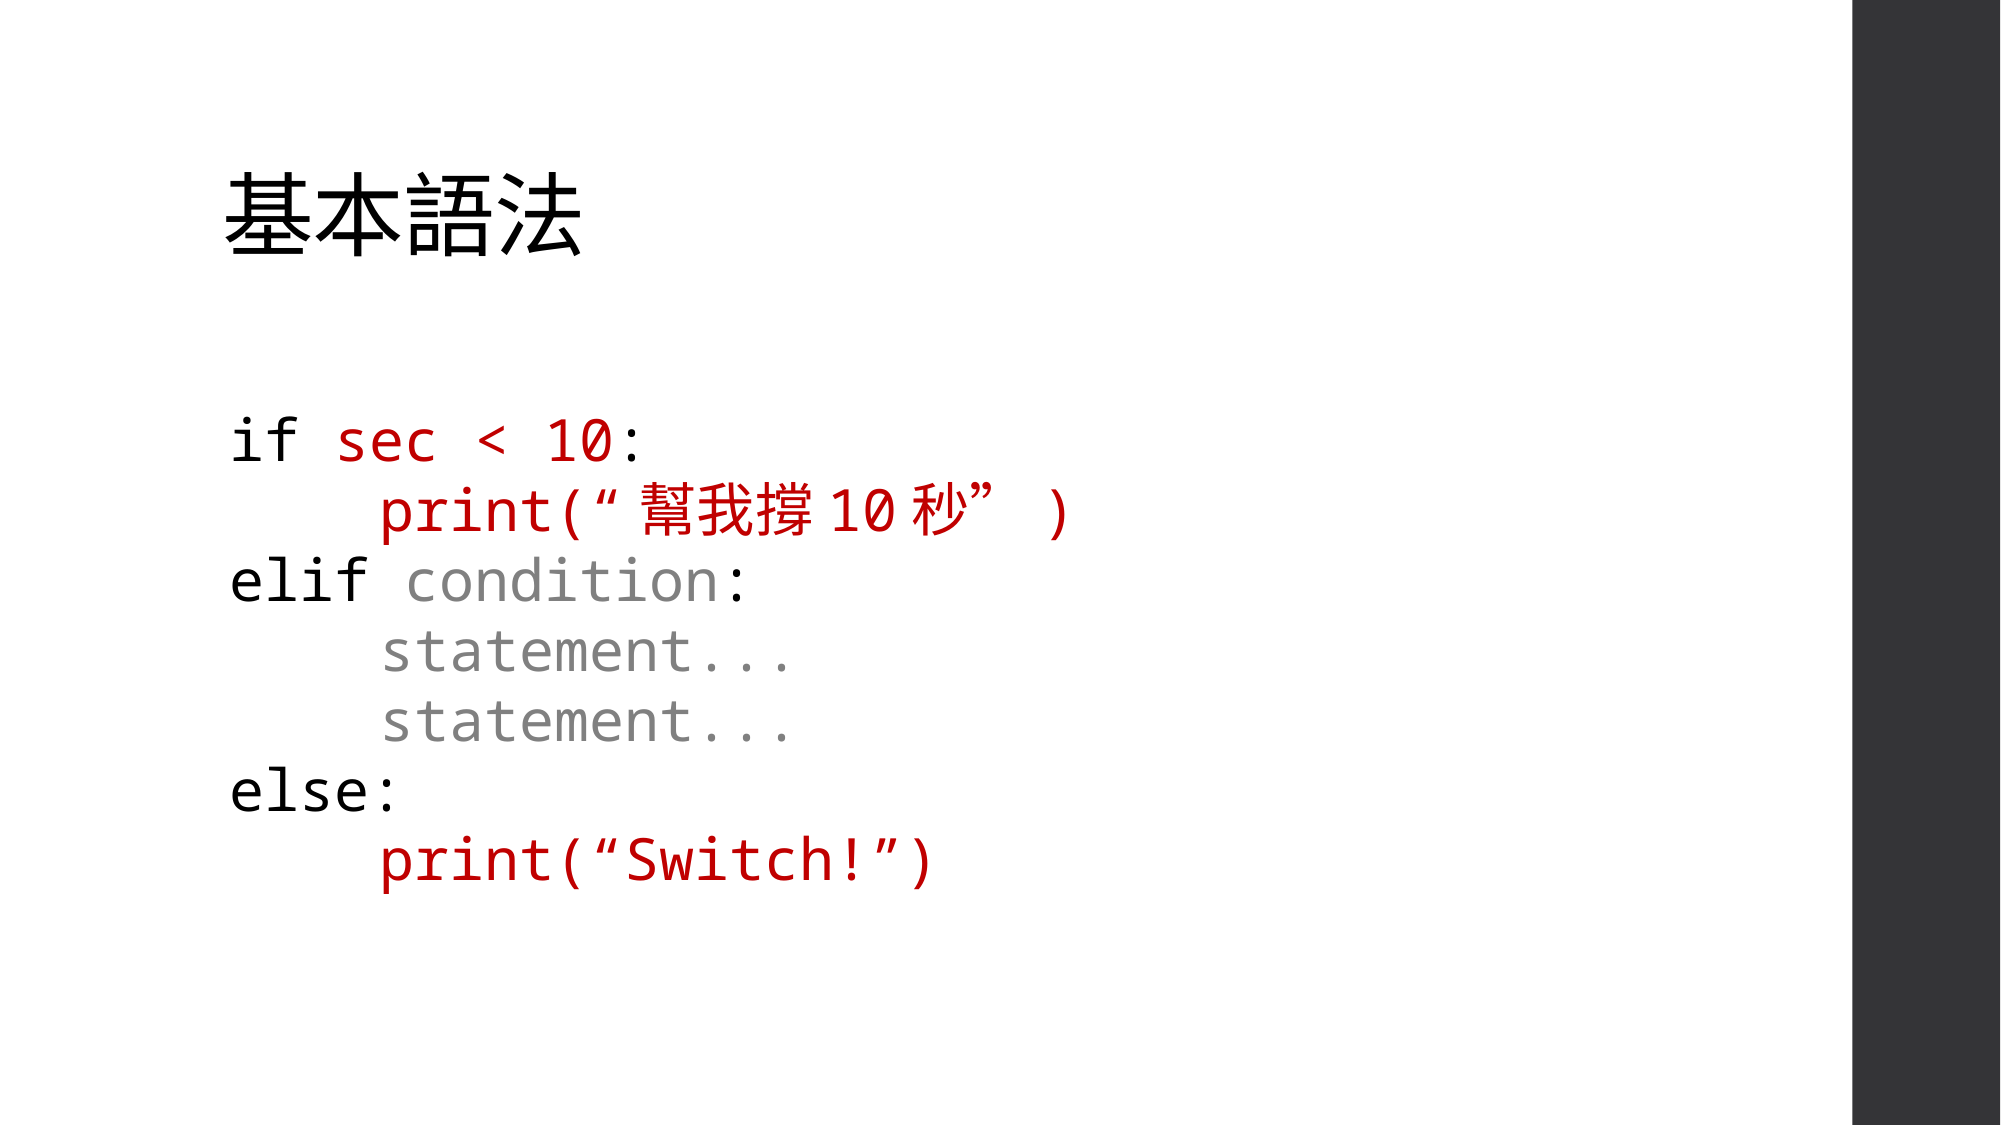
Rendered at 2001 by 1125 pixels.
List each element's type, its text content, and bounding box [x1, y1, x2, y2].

text_box if sec < 10: print(“幫我撐10秒”) elif condition: statement... statement... else: print(“Switch!”) [214, 395, 1197, 900]
title 基本語法 [206, 60, 1797, 278]
